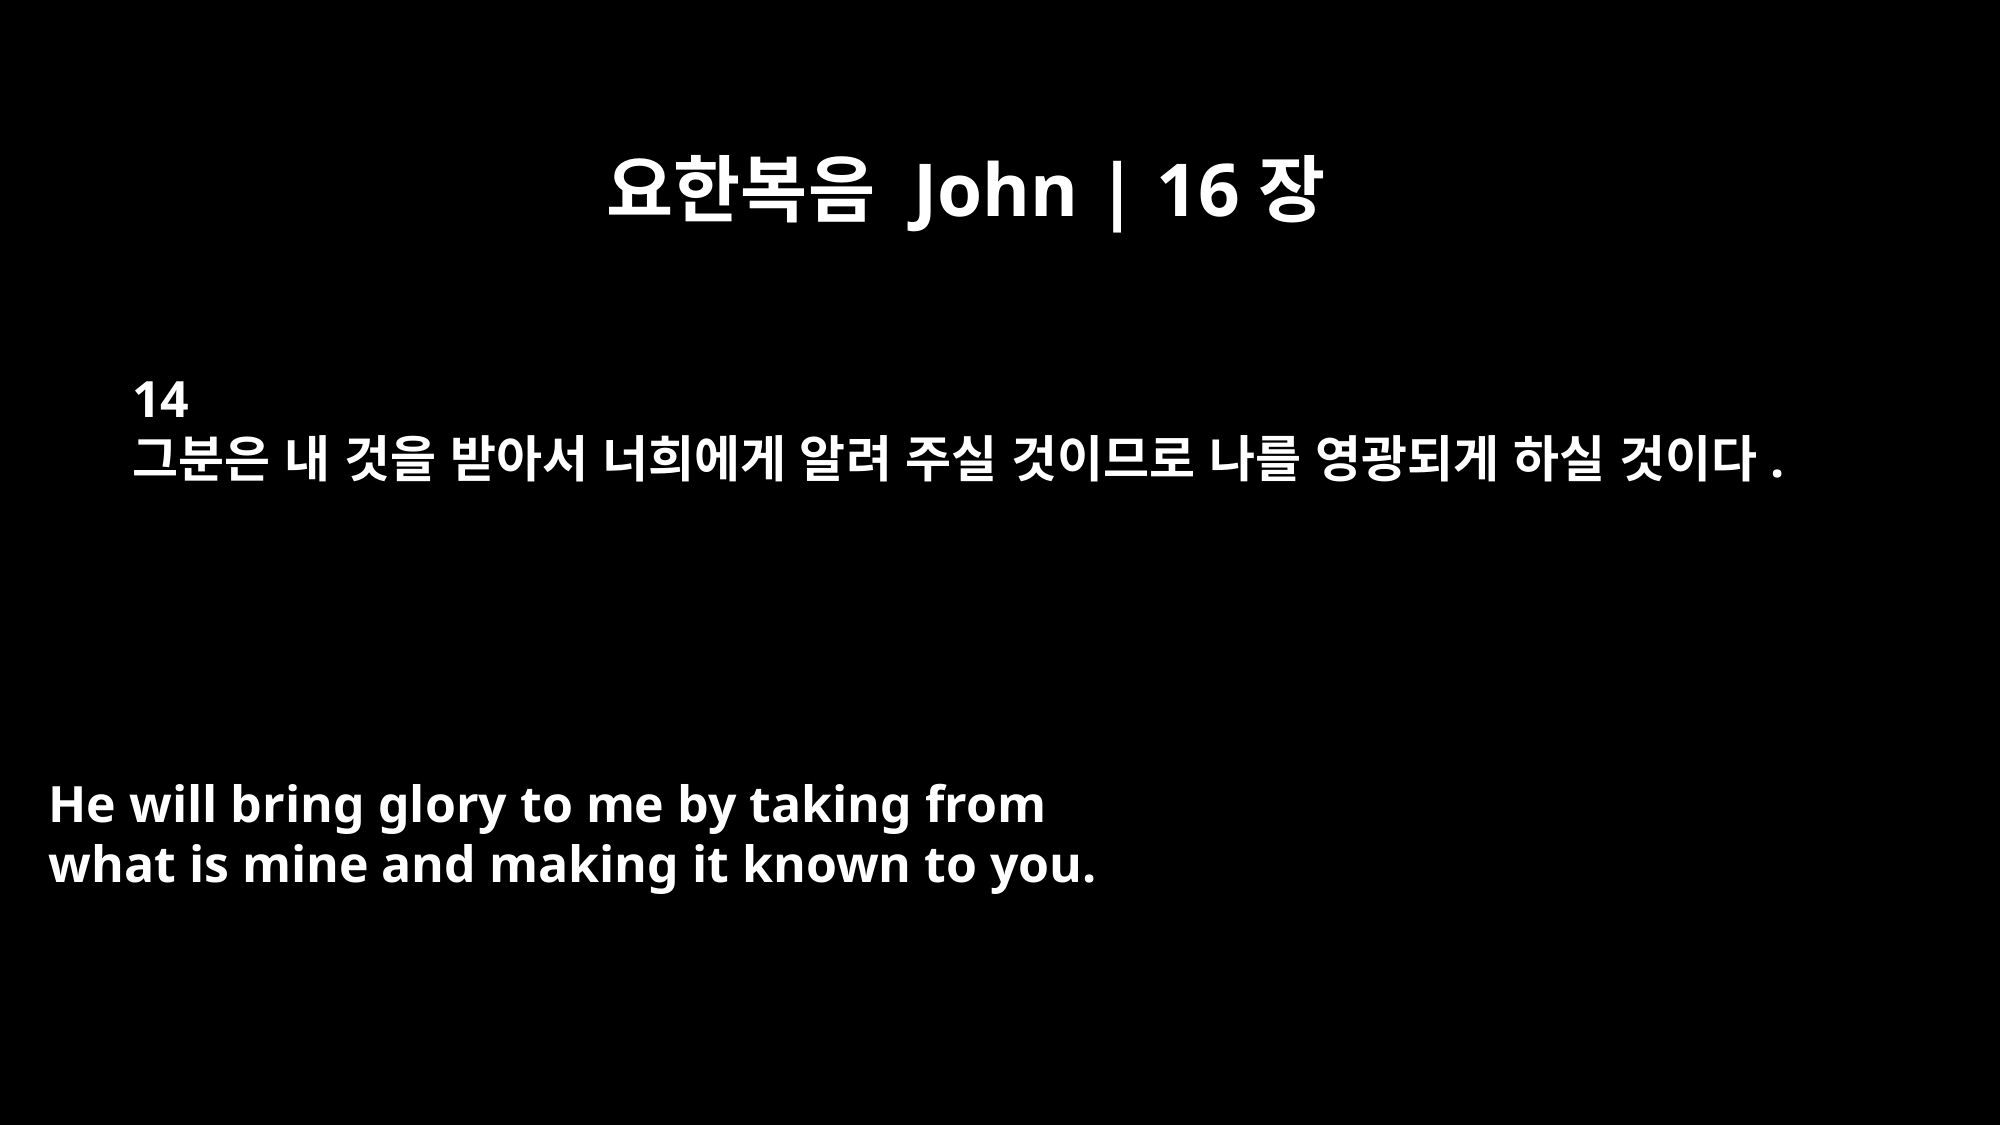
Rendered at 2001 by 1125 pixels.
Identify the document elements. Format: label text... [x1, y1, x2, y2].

text_box 요한복음 John | 16장 [591, 136, 1341, 239]
text_box 14 그분은 내 것을 받아서 너희에게 알려 주실 것이므로 나를 영광되게 하실 것이다. [117, 359, 1800, 495]
text_box He will bring glory to me by taking from what is mine and making it known to you. [33, 764, 1112, 900]
